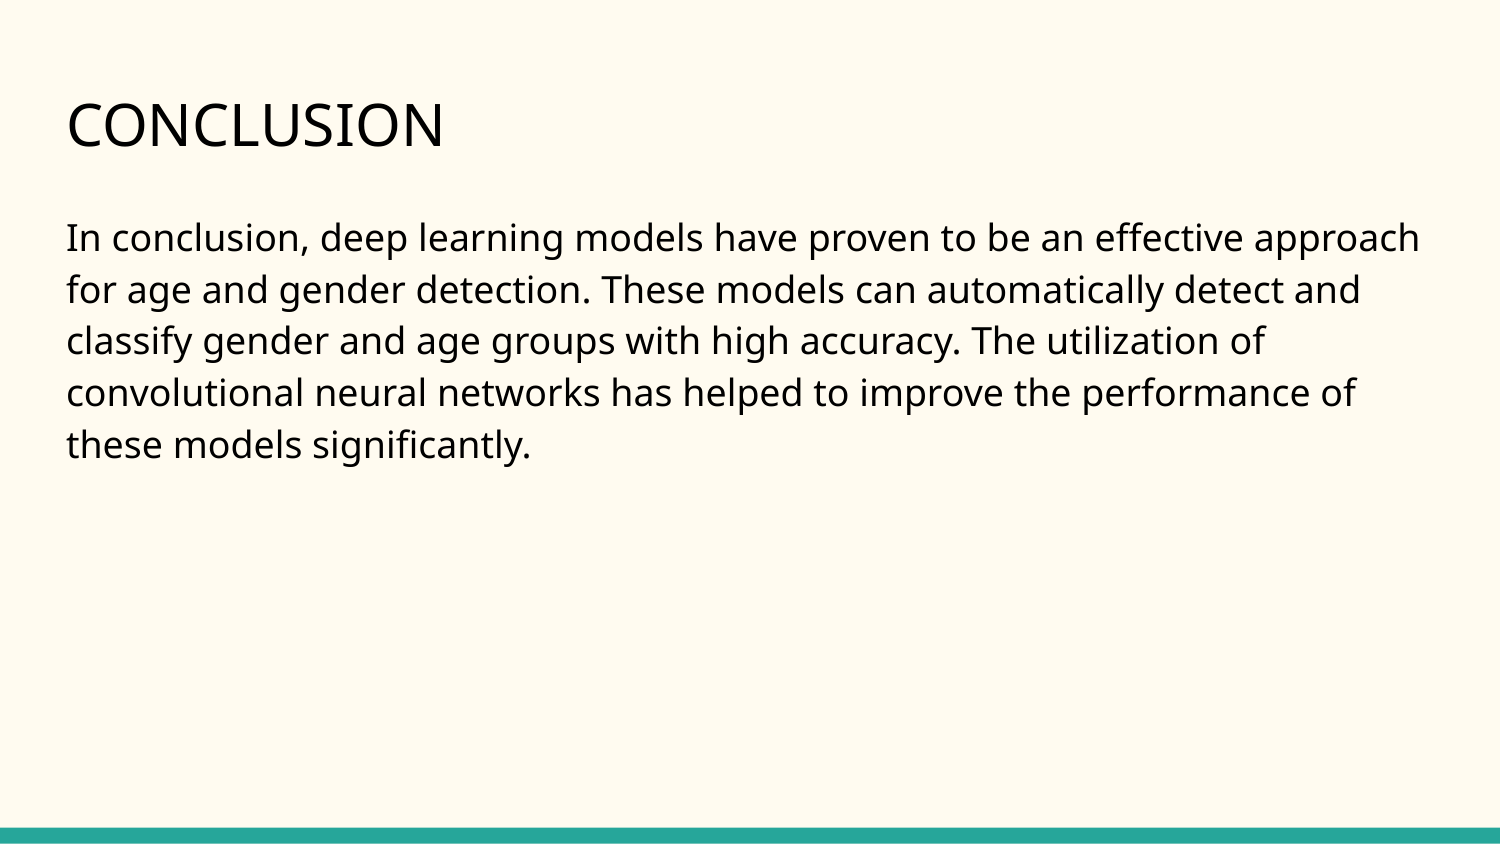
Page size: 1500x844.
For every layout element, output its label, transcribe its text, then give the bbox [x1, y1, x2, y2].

list In conclusion, deep learning models have proven to be an effective approach for age and gender detection. These models can automatically detect and classify gender and age groups with high accuracy. The utilization of convolutional neural networks has helped to improve the performance of these models significantly. [51, 192, 1449, 750]
title CONCLUSION [51, 72, 1449, 174]
